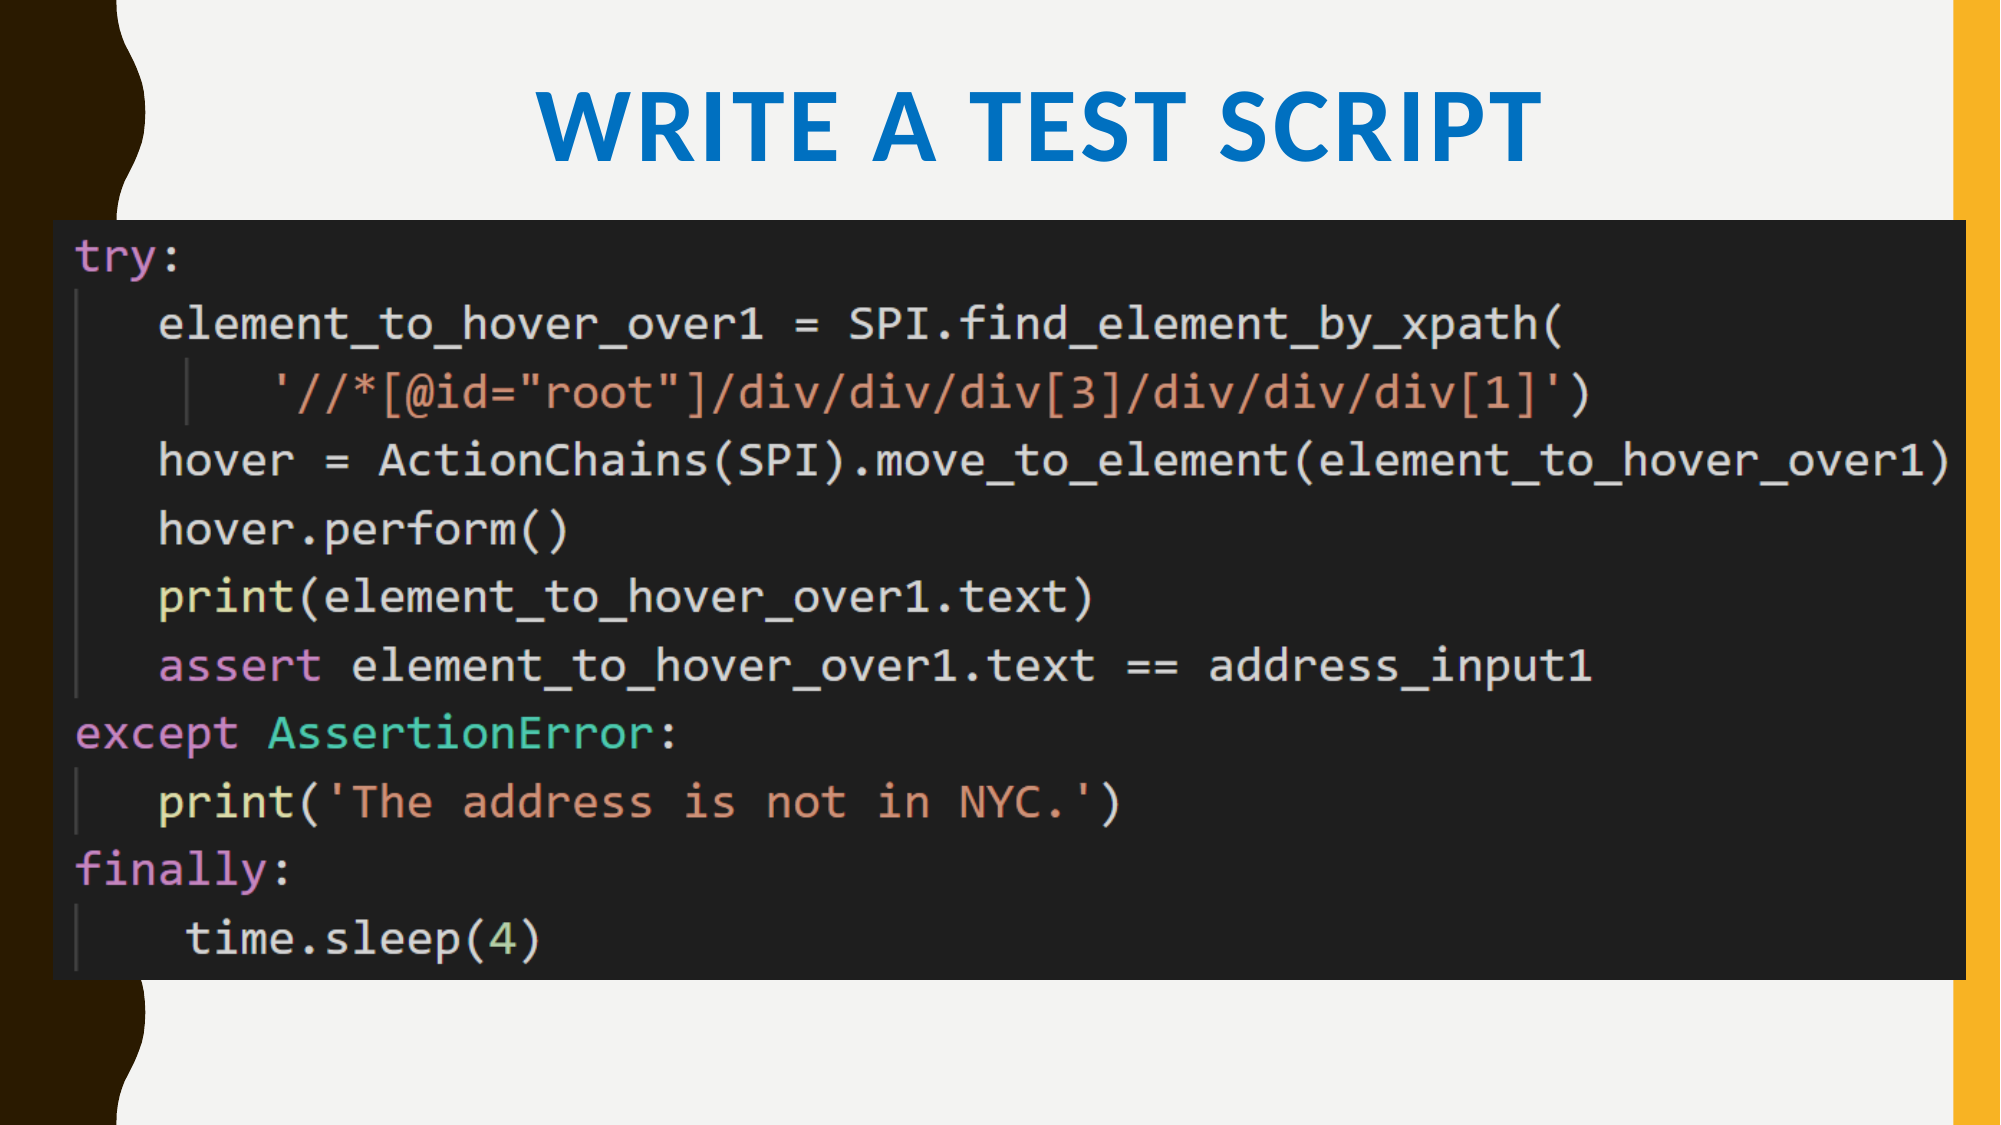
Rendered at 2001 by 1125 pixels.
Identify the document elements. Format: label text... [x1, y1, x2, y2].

picture [53, 220, 1966, 980]
title Write A Test Script [205, 62, 1875, 213]
